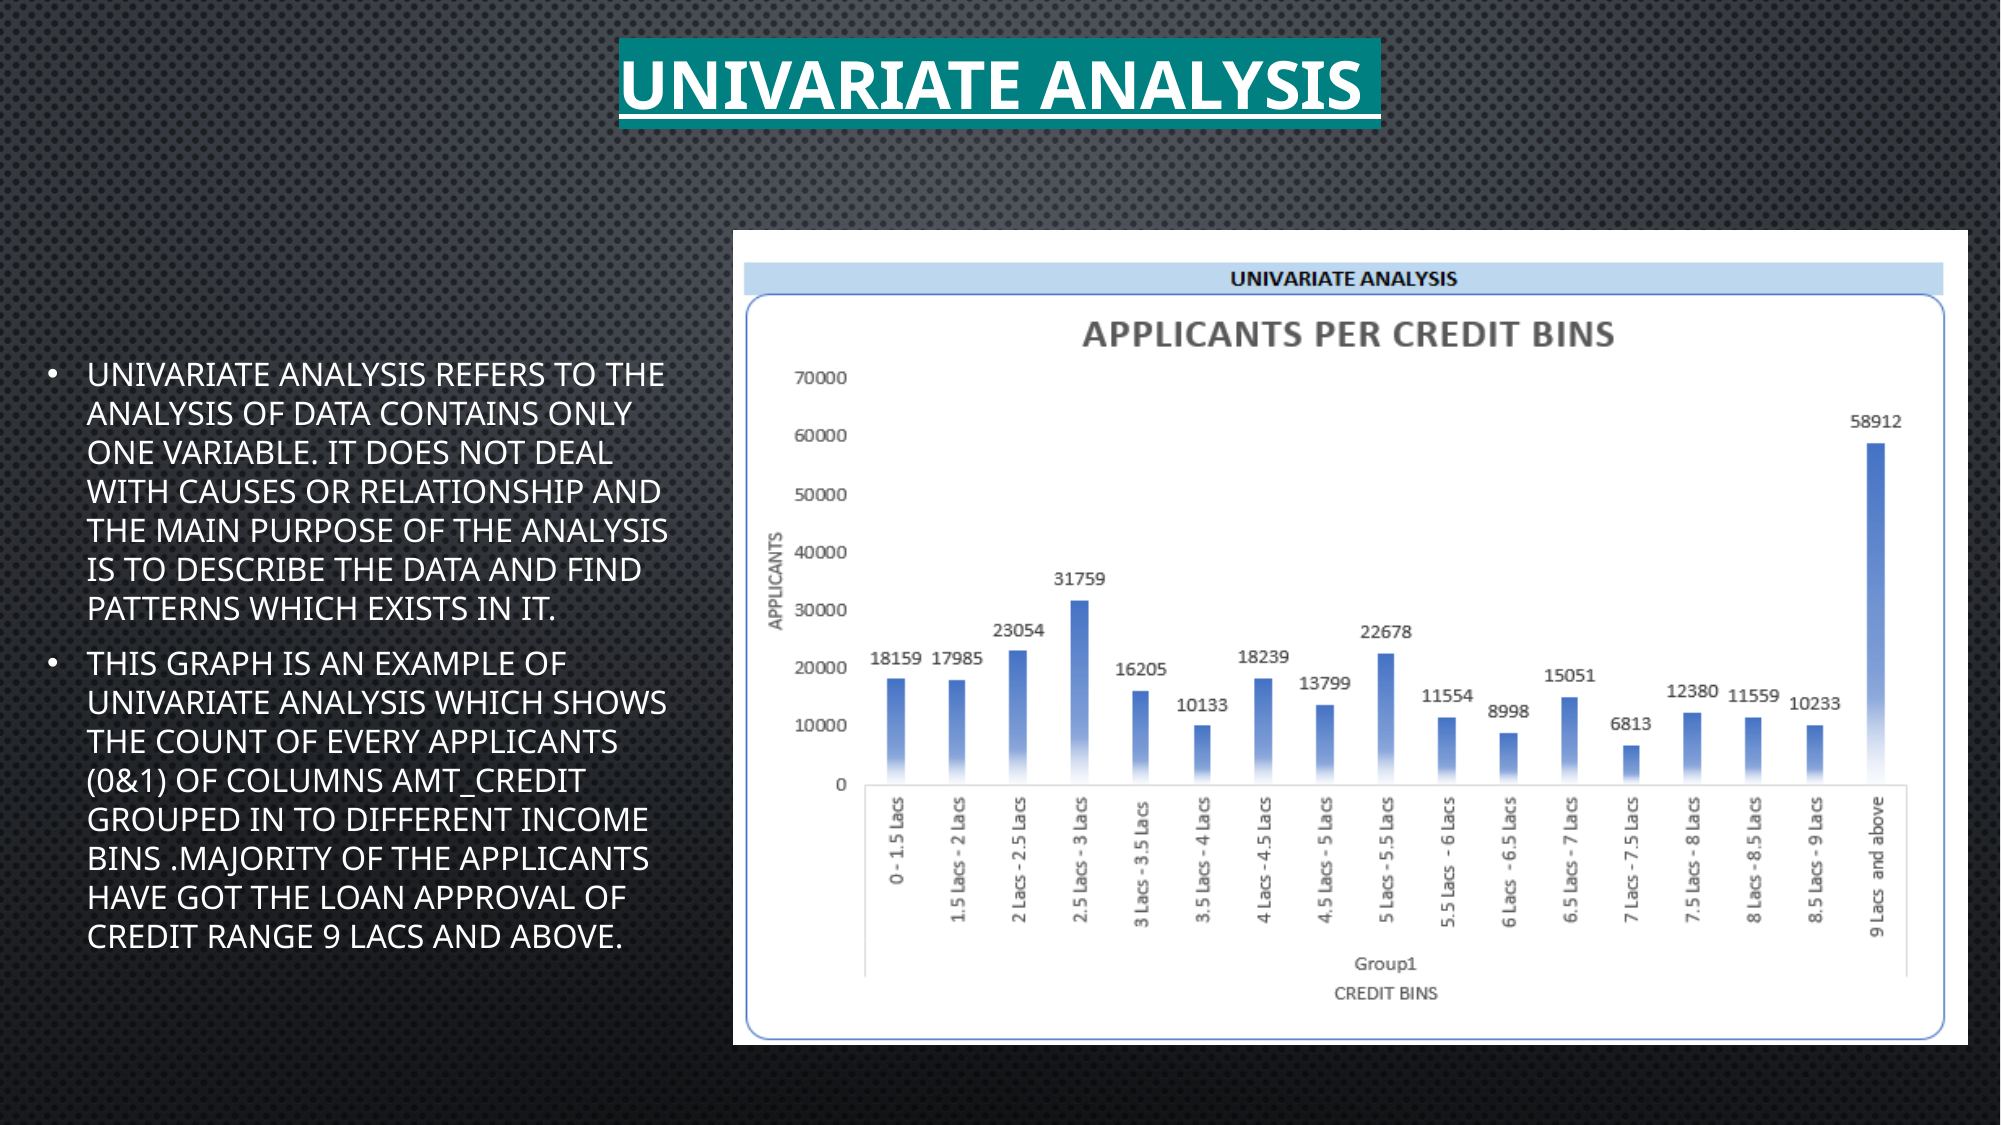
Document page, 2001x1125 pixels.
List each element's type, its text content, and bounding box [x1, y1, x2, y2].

title Univariate analysis [187, 21, 1813, 144]
picture [732, 230, 1969, 1046]
list Univariate analysis refers to the analysis of data contains only one variable. It does not deal with causes or relationship and the main purpose of the analysis is to describe the data and find patterns which exists in it. This graph is an example of univariate analysis which shows the count of every applicants (0&1) of columns AMT_Credit grouped in to different income bins .majority of the applicants have got the loan approval of credit range 9 lacs and above. [32, 341, 693, 968]
